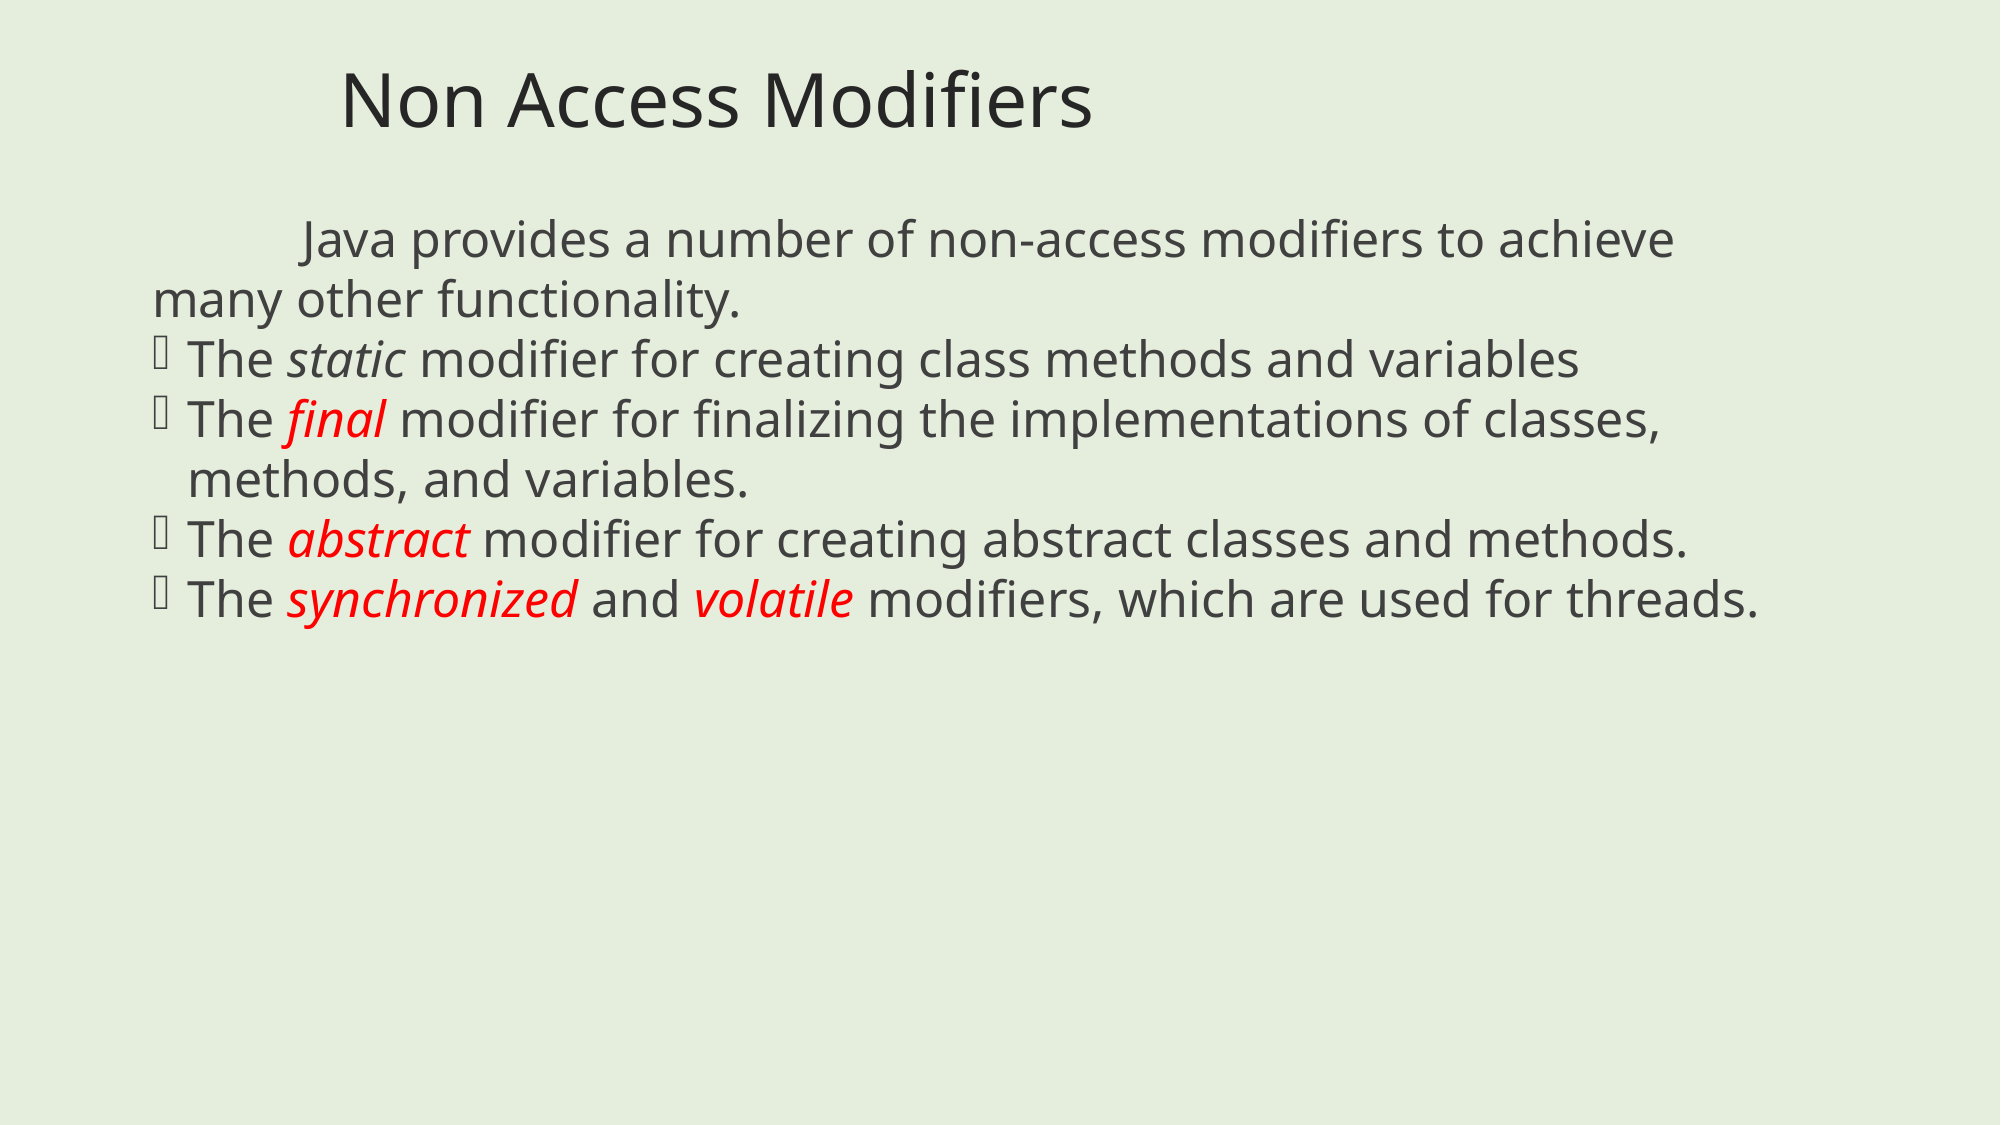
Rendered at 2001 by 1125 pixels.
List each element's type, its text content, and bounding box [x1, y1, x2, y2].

text_box Java provides a number of non-access modifiers to achieve many other functionality. The static modifier for creating class methods and variables The final modifier for finalizing the implementations of classes, methods, and variables. The abstract modifier for creating abstract classes and methods. The synchronized and volatile modifiers, which are used for threads. [137, 199, 1825, 1005]
text_box Non Access Modifiers [324, 45, 1675, 175]
